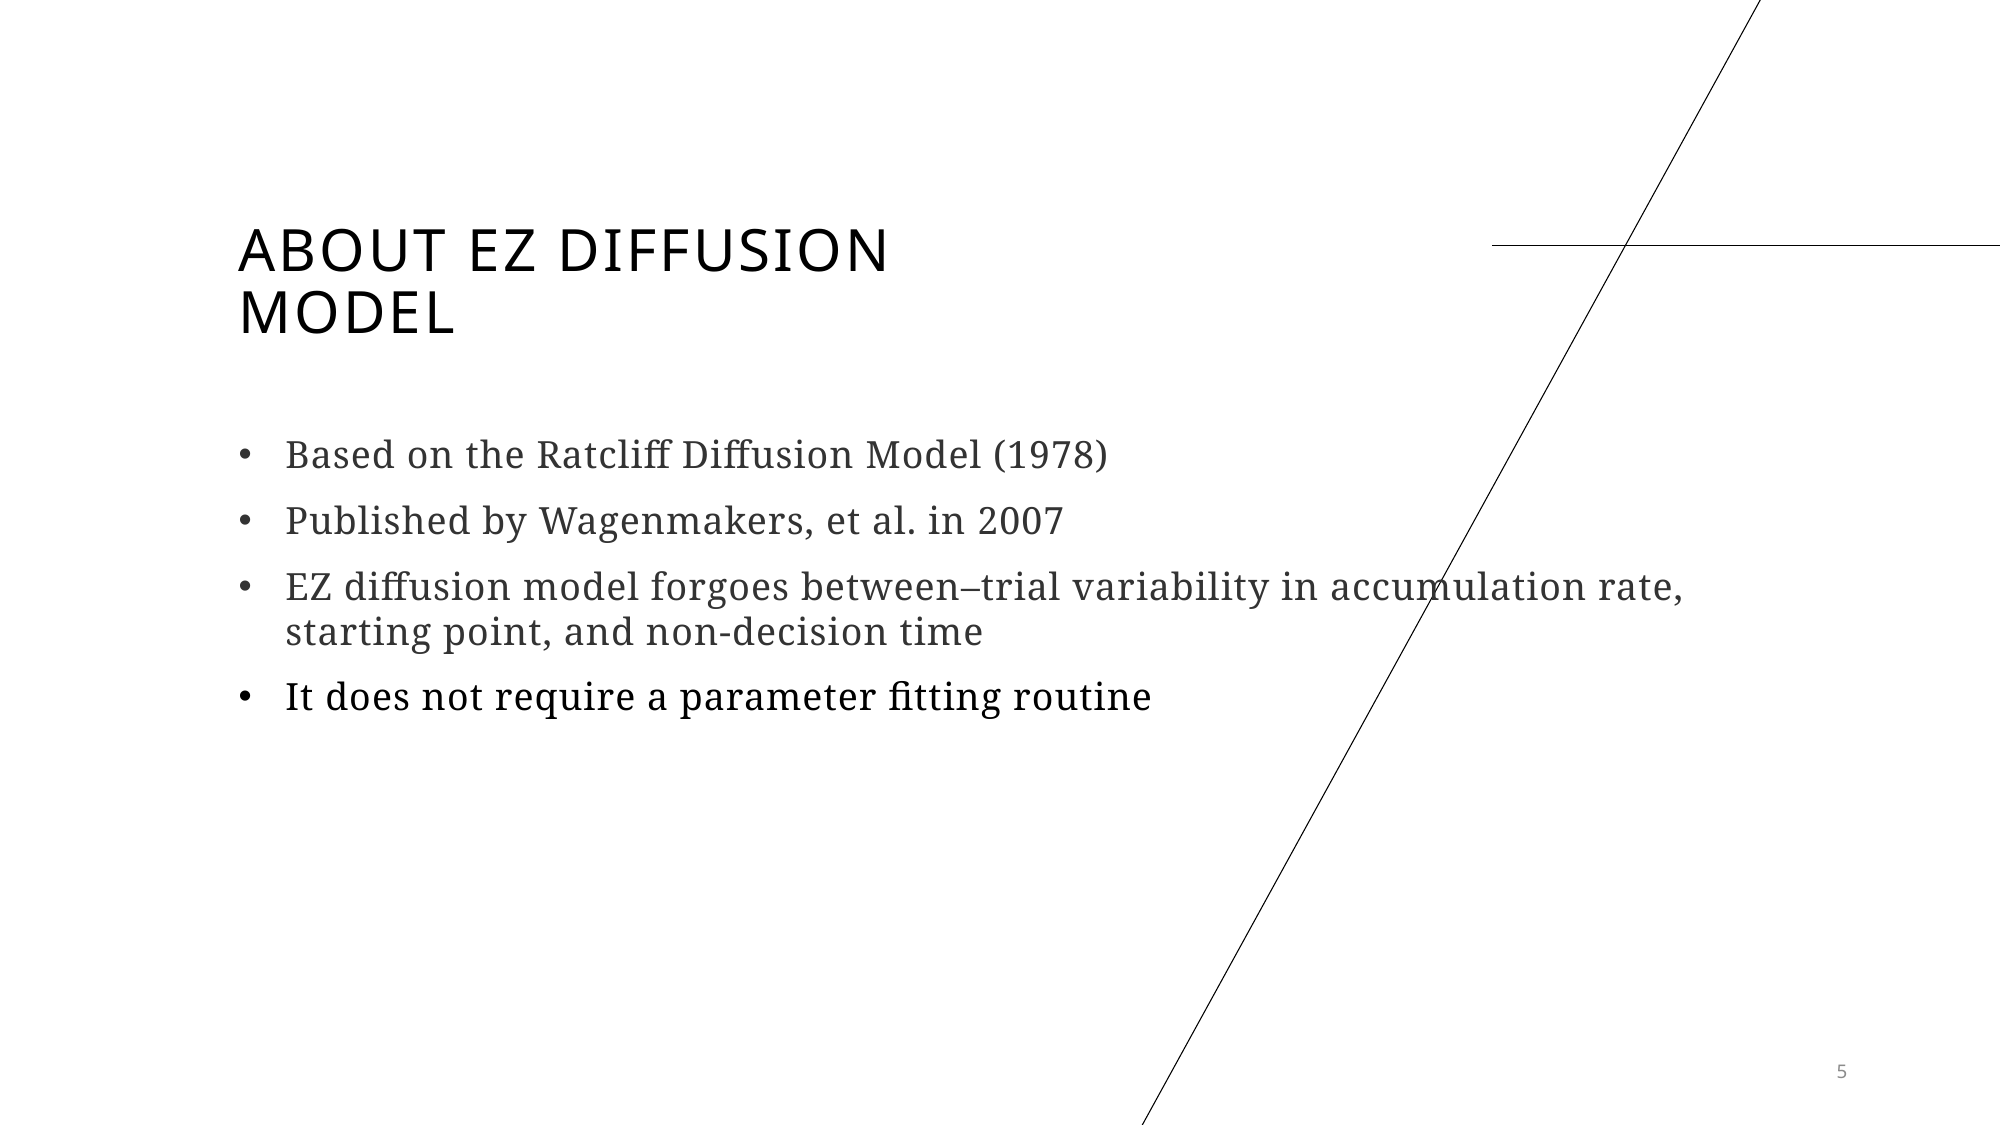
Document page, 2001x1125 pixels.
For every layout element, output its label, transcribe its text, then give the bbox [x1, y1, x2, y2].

slide_number 5 [1412, 1042, 1863, 1103]
list Based on the Ratcliff Diffusion Model (1978) Published by Wagenmakers, et al. in 2007 EZ diffusion model forgoes between–trial variability in accumulation rate, starting point, and non-decision time It does not require a parameter fitting routine [223, 423, 1818, 827]
title About EZ diffusion model [223, 156, 1062, 355]
